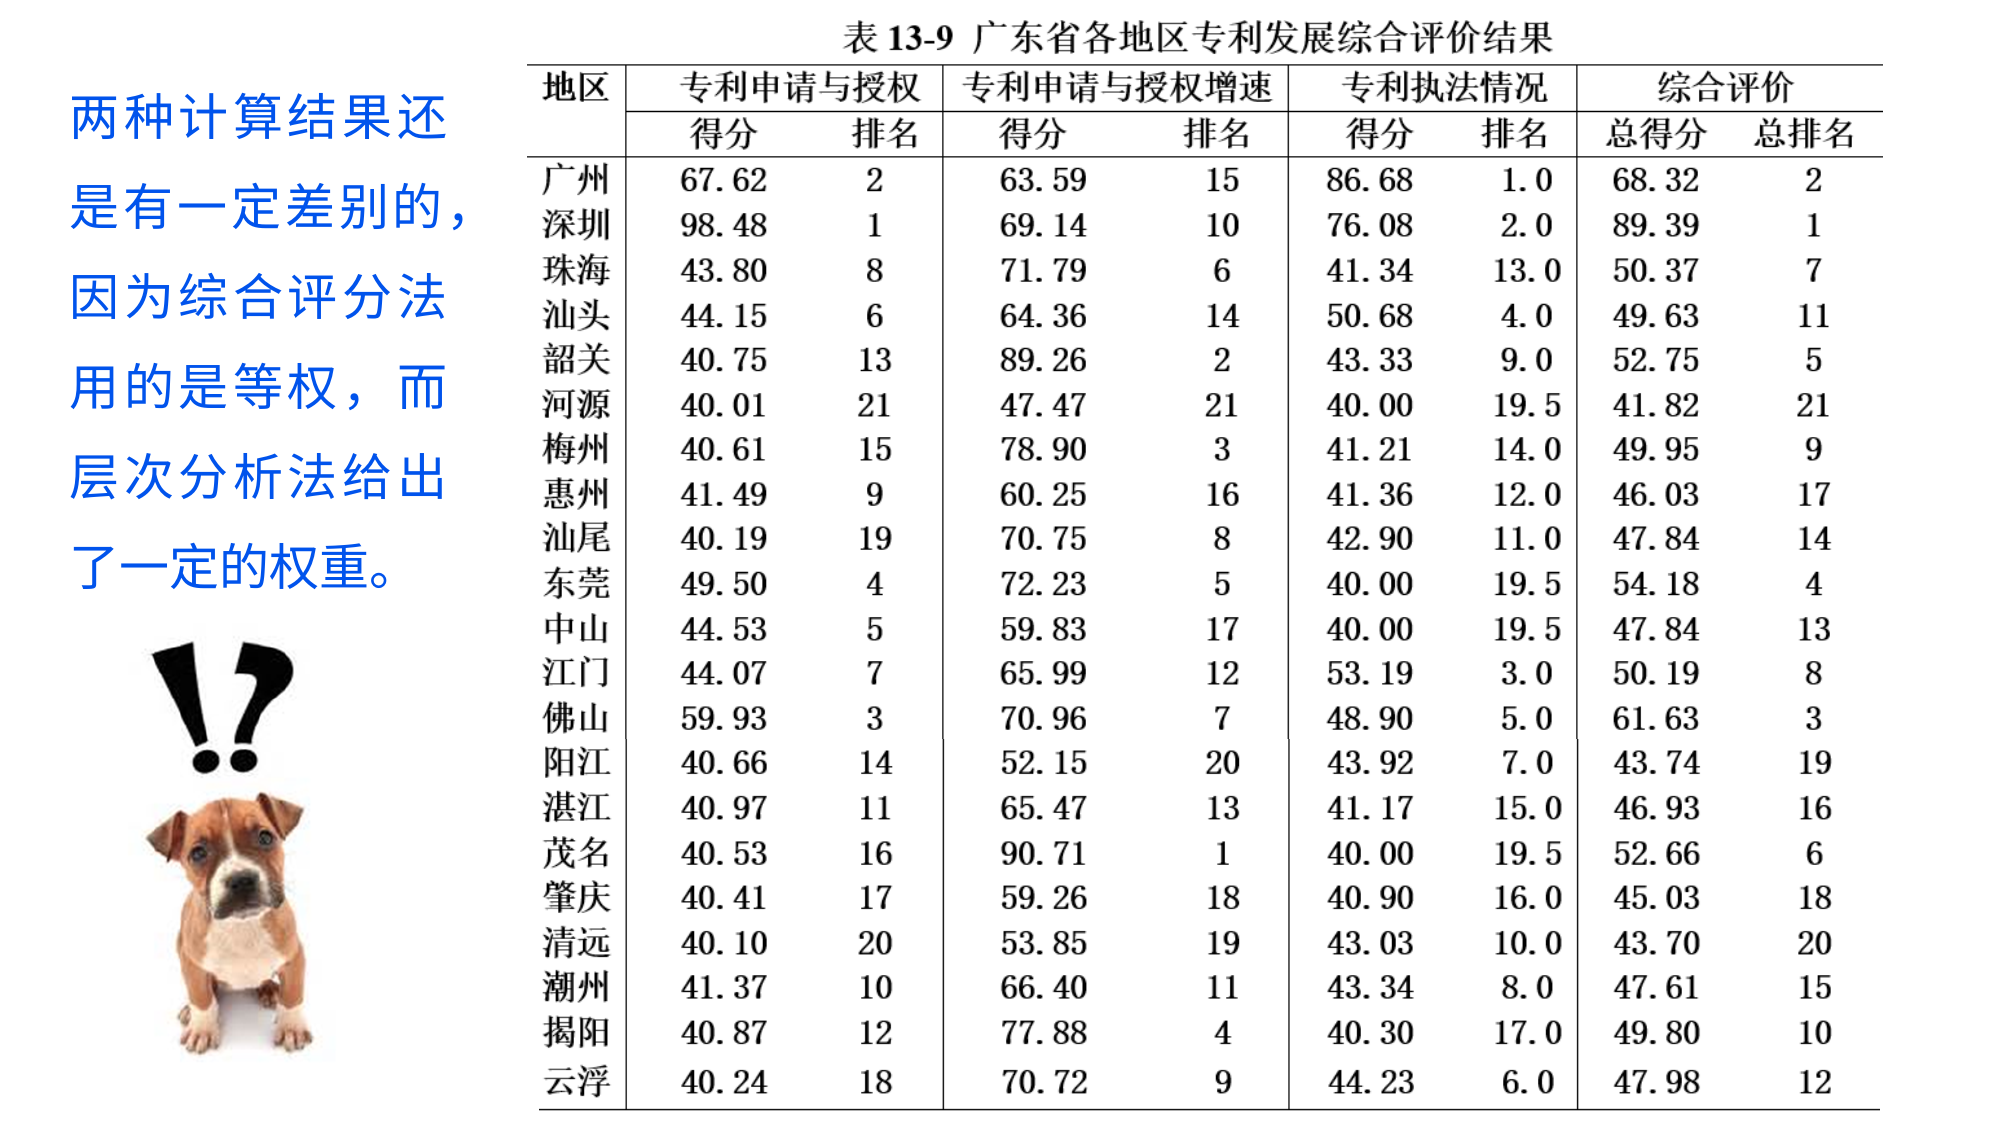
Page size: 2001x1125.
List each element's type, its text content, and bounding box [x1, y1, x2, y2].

picture [101, 597, 364, 1081]
text_box 两种计算结果还是有一定差别的，因为综合评分法用的是等权，而层次分析法给出了一定的权重。 [54, 48, 462, 603]
picture [527, 10, 1883, 1113]
